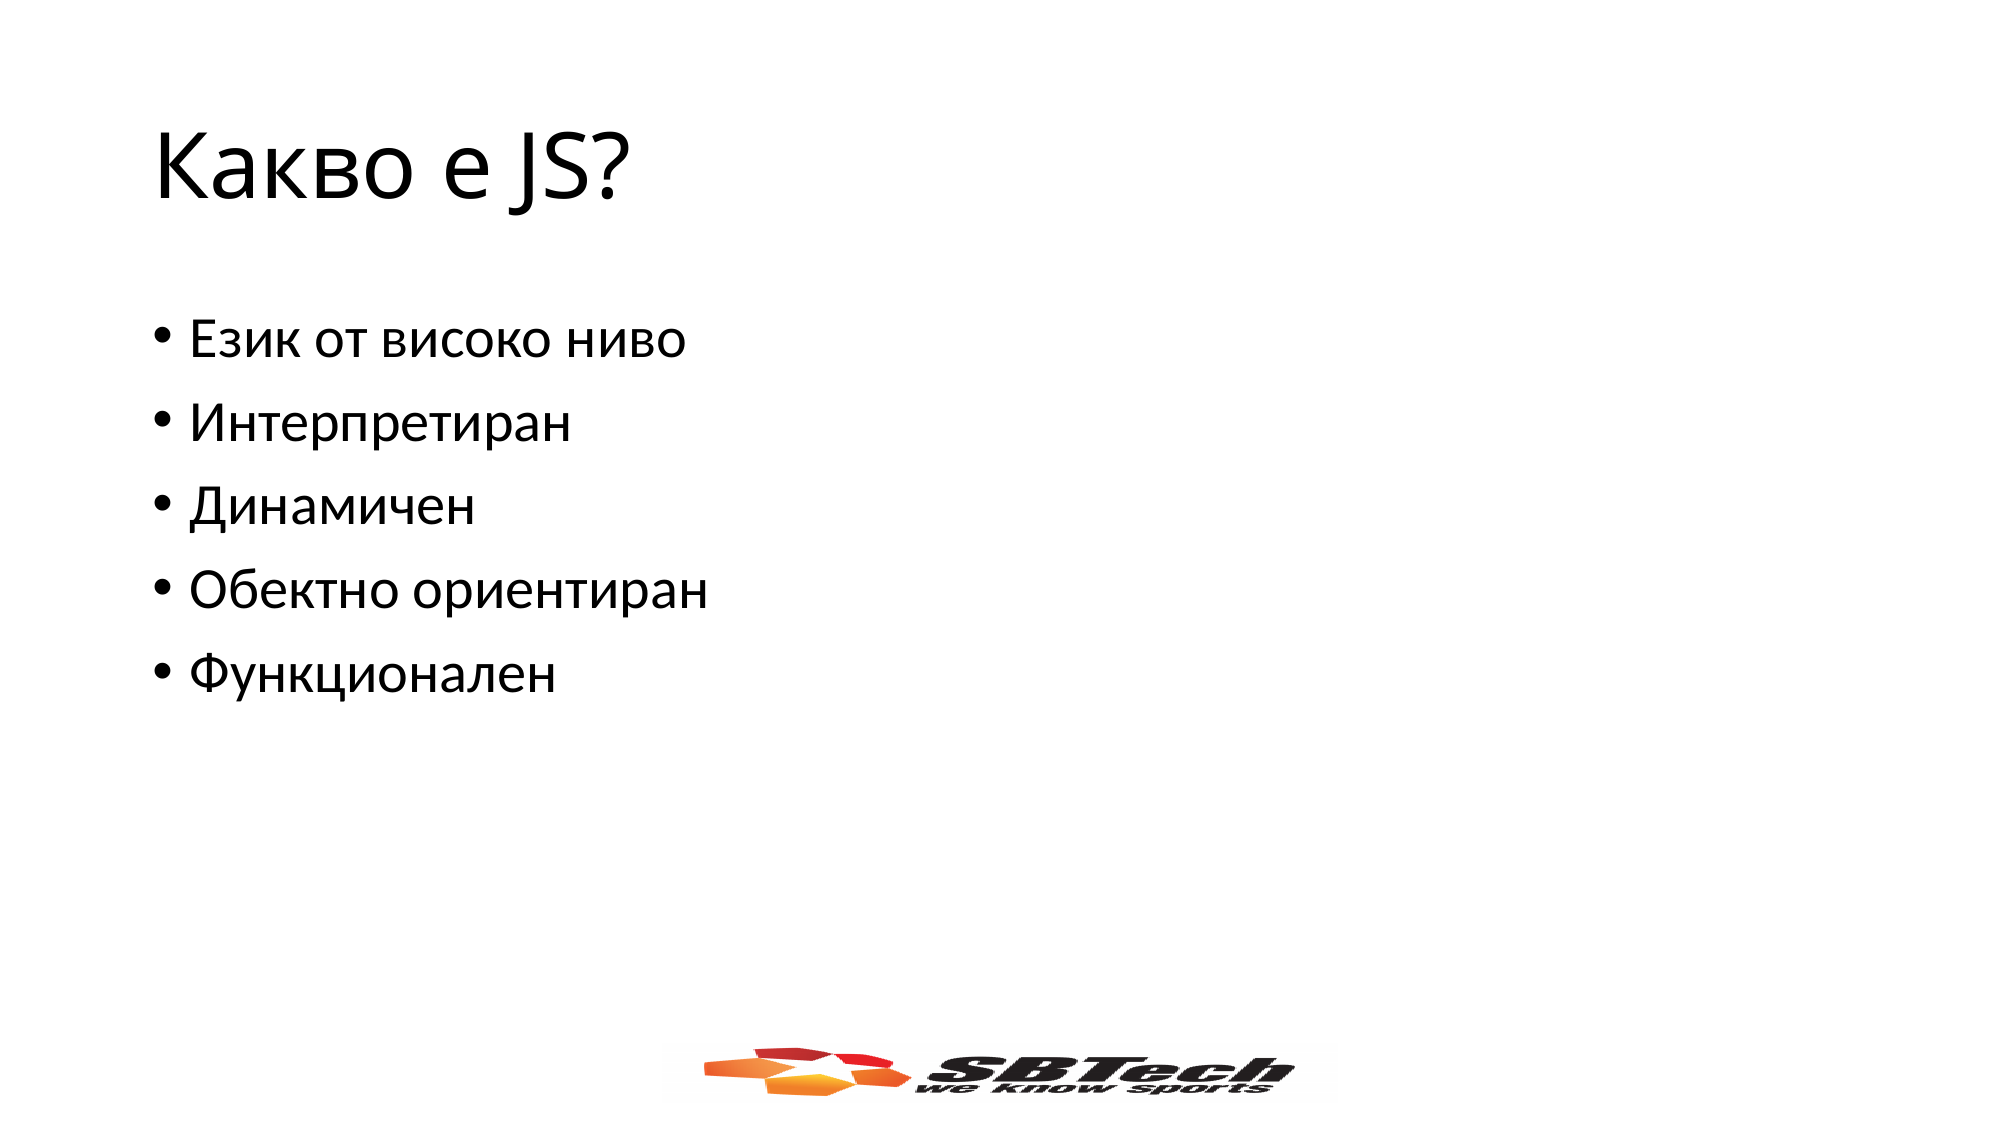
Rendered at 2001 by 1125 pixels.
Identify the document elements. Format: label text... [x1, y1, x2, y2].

footer [662, 1042, 1338, 1103]
title Какво е JS? [137, 59, 1863, 278]
list Език от високо ниво Интерпретиран Динамичен Обектно ориентиран Функционален [137, 299, 1863, 1014]
